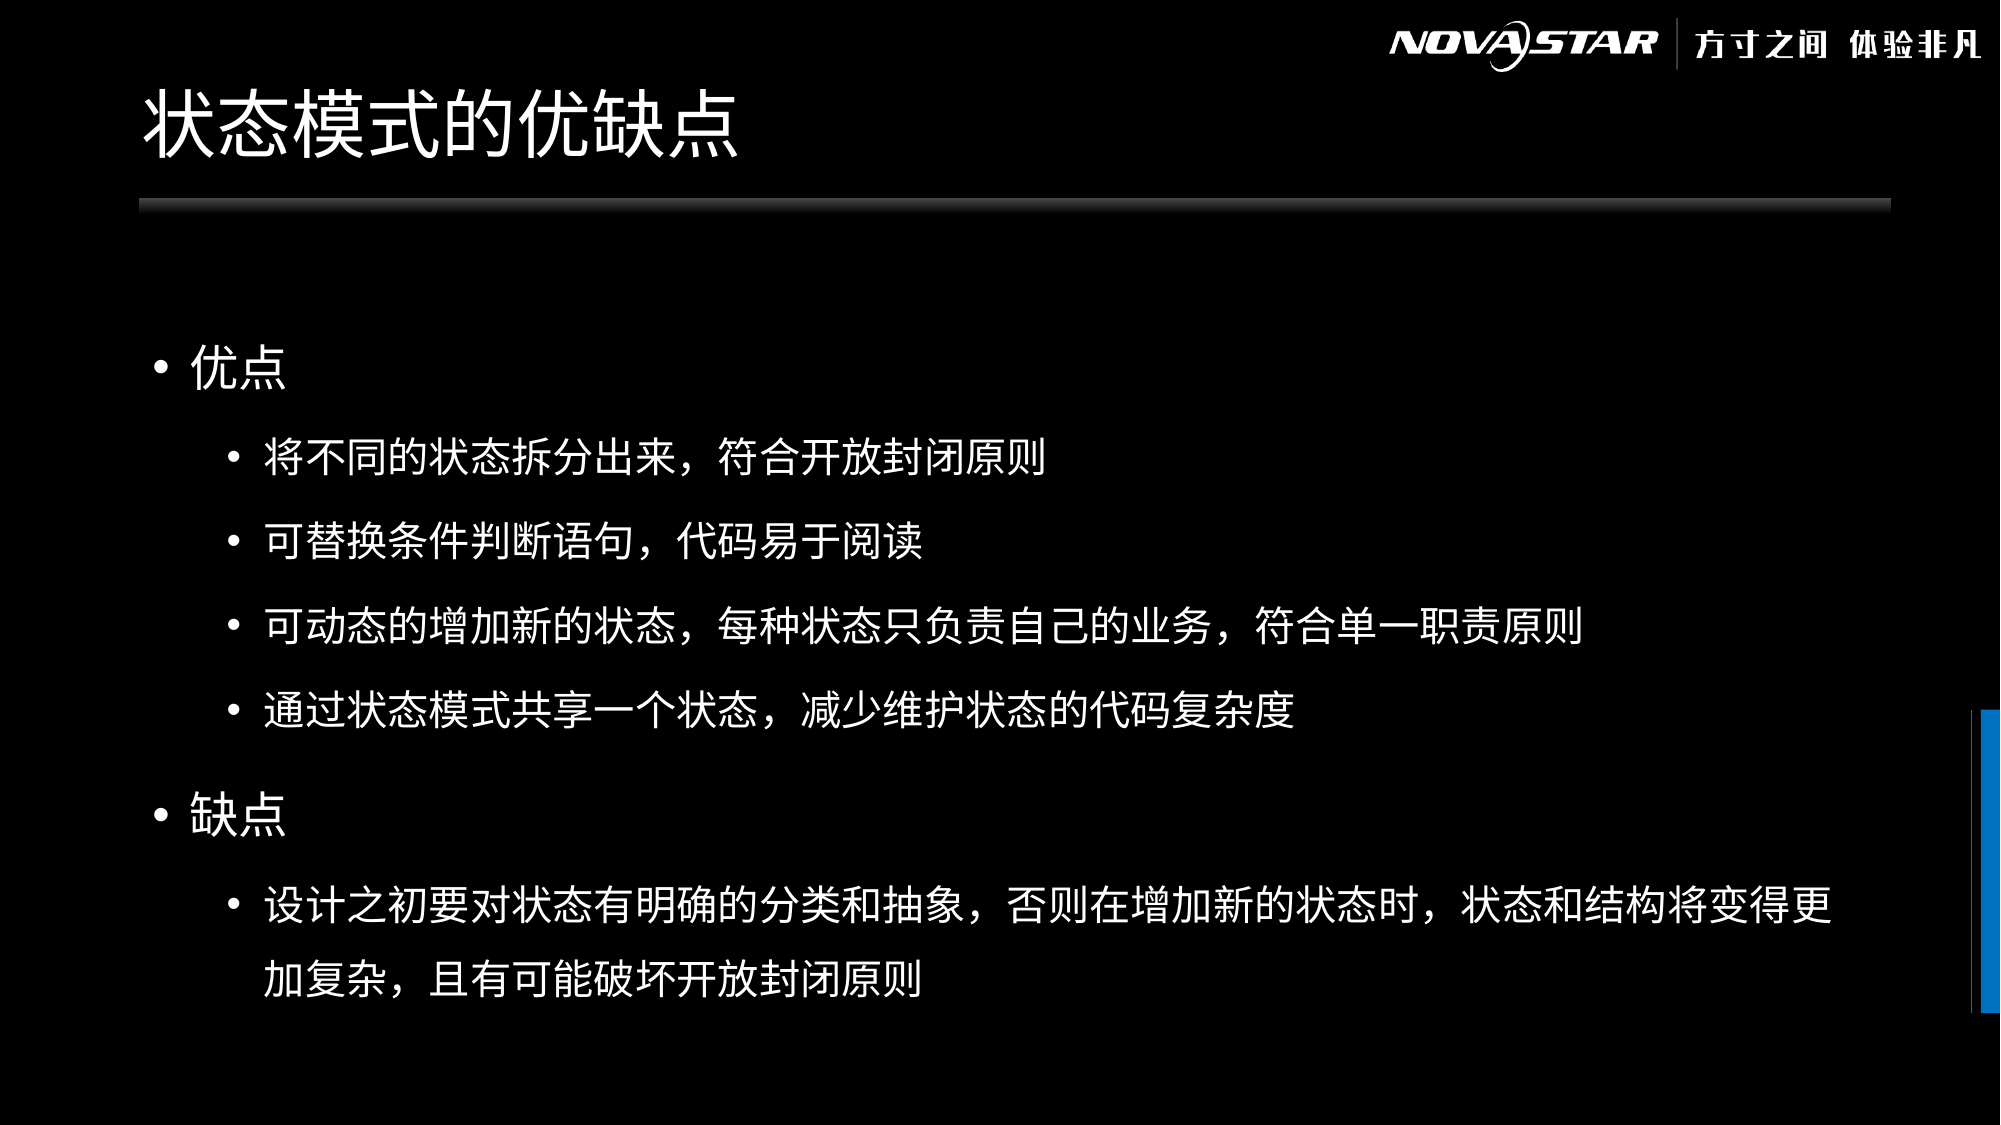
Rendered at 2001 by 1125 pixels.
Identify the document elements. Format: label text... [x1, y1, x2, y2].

text_box [138, 197, 1892, 231]
picture [1389, 18, 1981, 72]
title 状态模式的优缺点 [126, 59, 1061, 196]
list 优点 将不同的状态拆分出来，符合开放封闭原则 可替换条件判断语句，代码易于阅读 可动态的增加新的状态，每种状态只负责自己的业务，符合单一职责原则 通过状态模式共享一个状态，减少维护状态的代码复杂度 缺点 设计之初要对状态有明确的分类和抽象，否则在增加新的状态时，状态和结构将变得更加复杂，且有可能破坏开放封闭原则 [137, 299, 1863, 1014]
